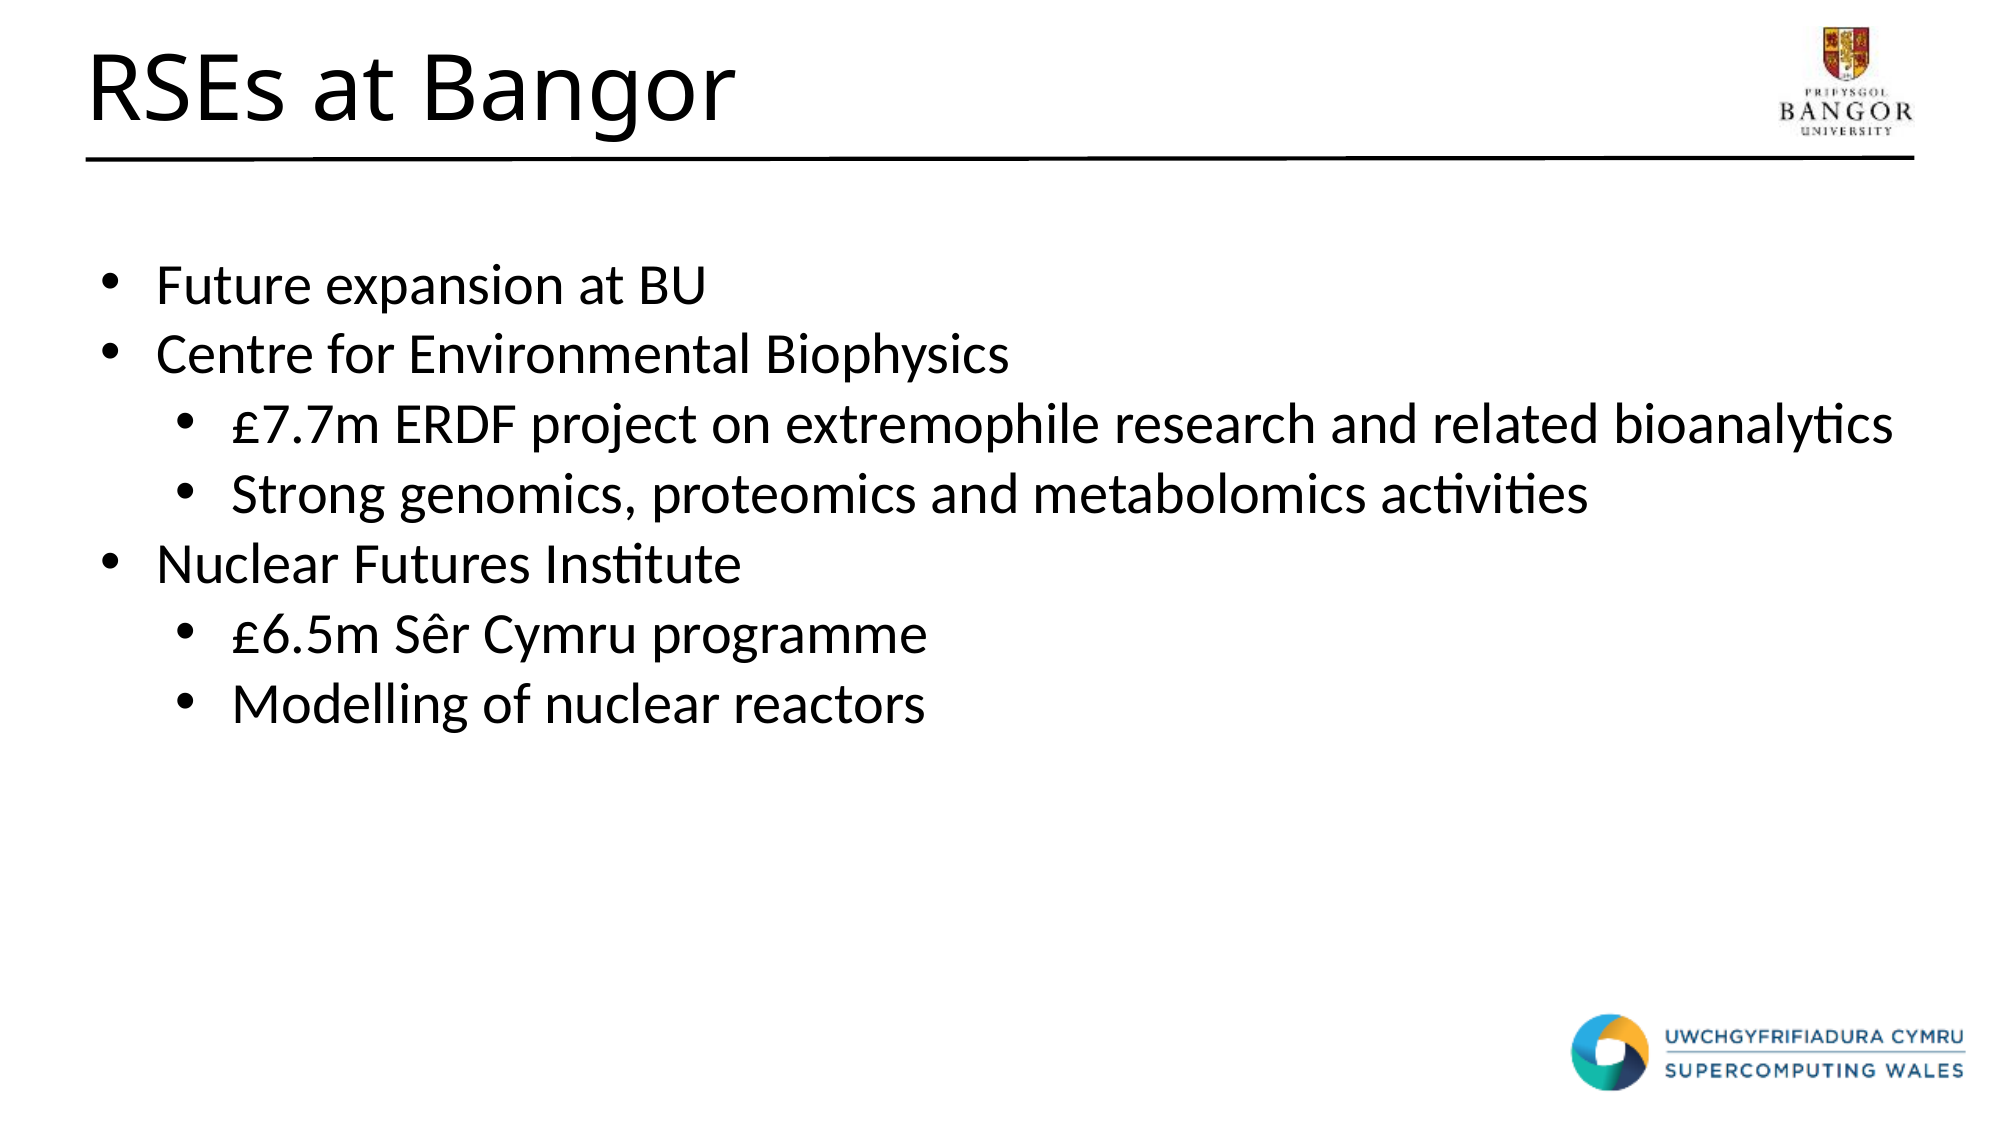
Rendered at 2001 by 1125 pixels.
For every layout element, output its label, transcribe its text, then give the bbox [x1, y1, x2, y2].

title RSEs at Bangor [70, 26, 1915, 155]
text_box Future expansion at BU Centre for Environmental Biophysics £7.7m ERDF project on extremophile research and related bioanalytics Strong genomics, proteomics and metabolomics activities Nuclear Futures Institute £6.5m Sêr Cymru programme Modelling of nuclear reactors [85, 238, 1915, 953]
picture [1778, 26, 1915, 137]
picture [1563, 999, 1980, 1105]
